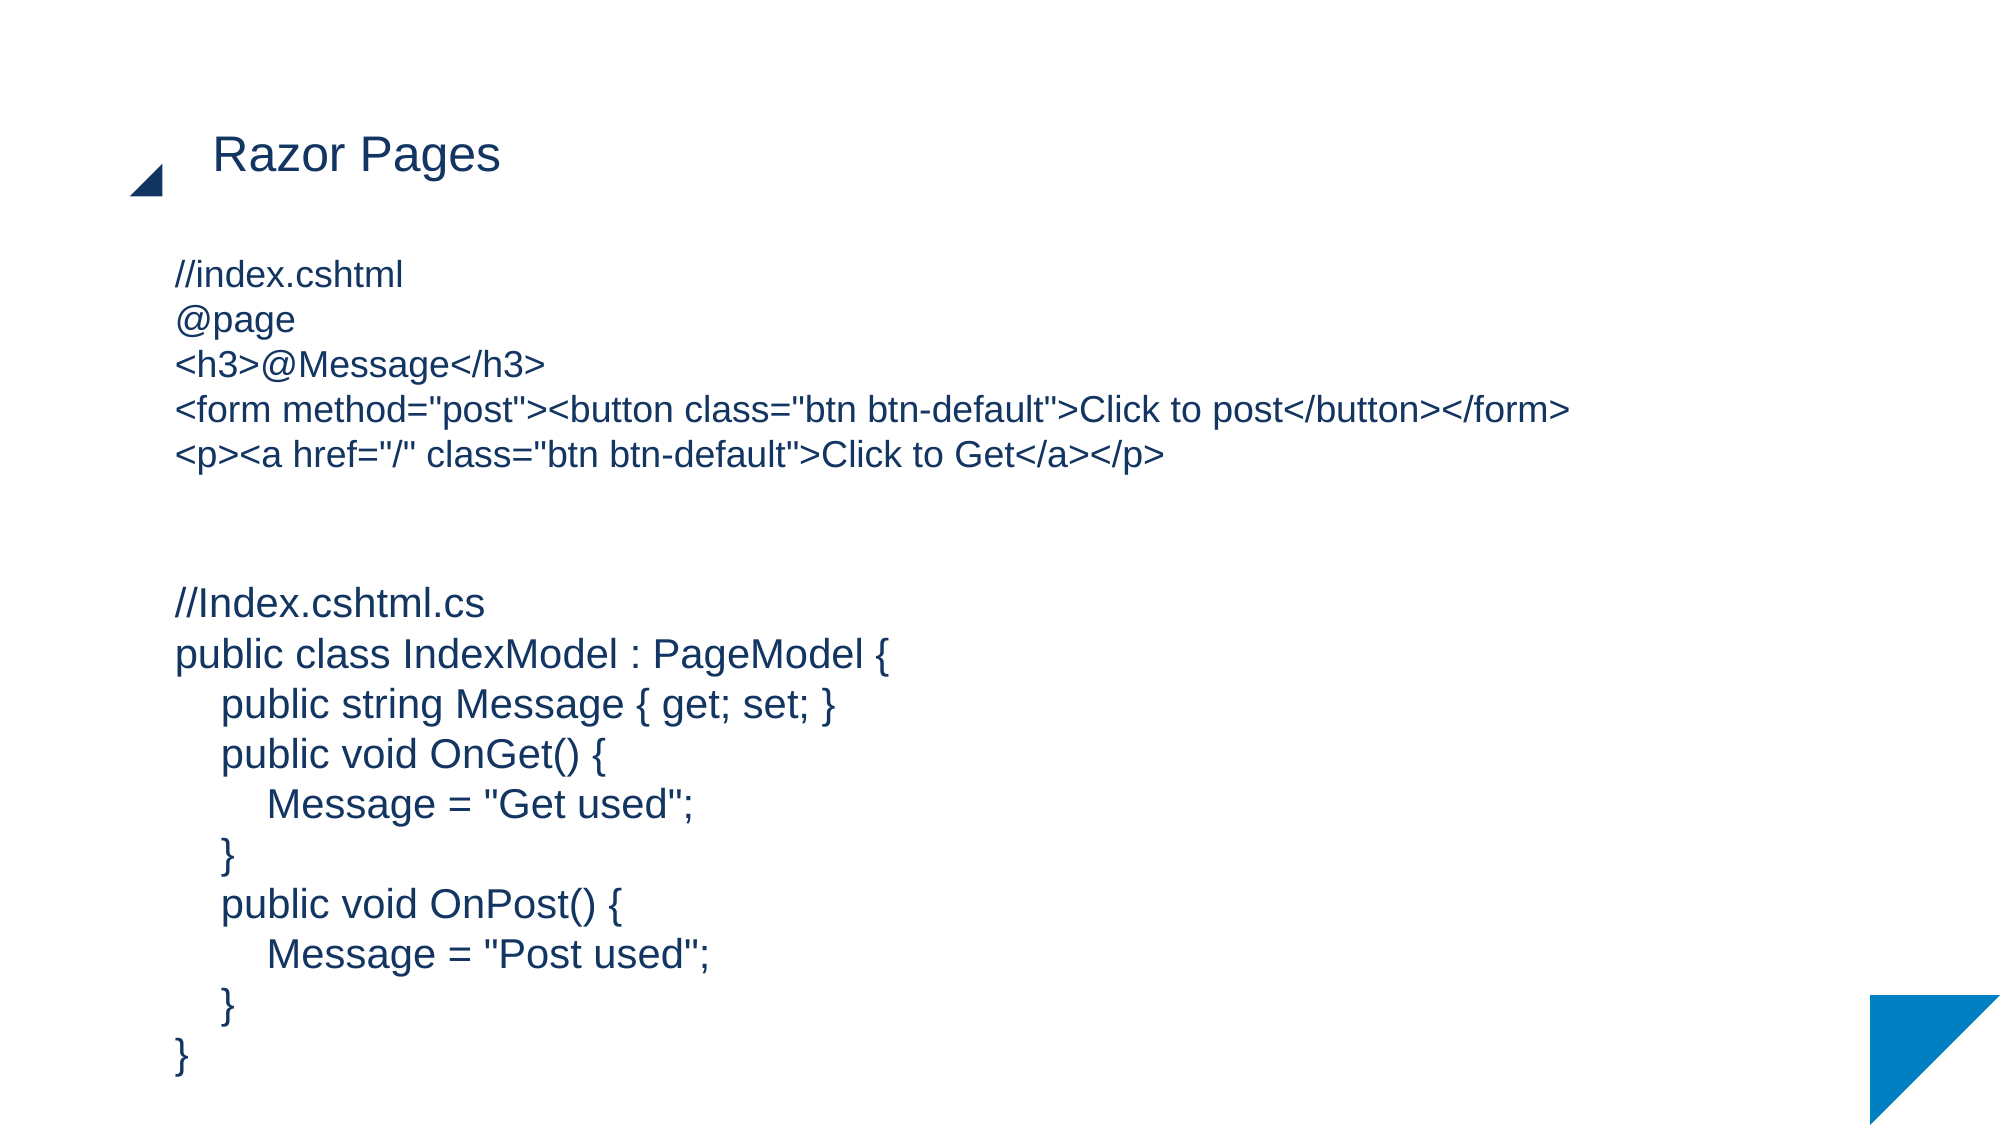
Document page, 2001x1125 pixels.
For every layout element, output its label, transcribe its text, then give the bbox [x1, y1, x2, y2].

title Razor Pages [212, 118, 1831, 242]
text_box //Index.cshtml.cs public class IndexModel : PageModel { public string Message { get; set; } public void OnGet() { Message = "Get used"; } public void OnPost() { Message = "Post used"; } } [159, 568, 1160, 1084]
text_box //index.cshtml @page <h3>@Message</h3> <form method="post"><button class="btn btn-default">Click to post</button></form> <p><a href="/" class="btn btn-default">Click to Get</a></p> [159, 242, 2000, 483]
